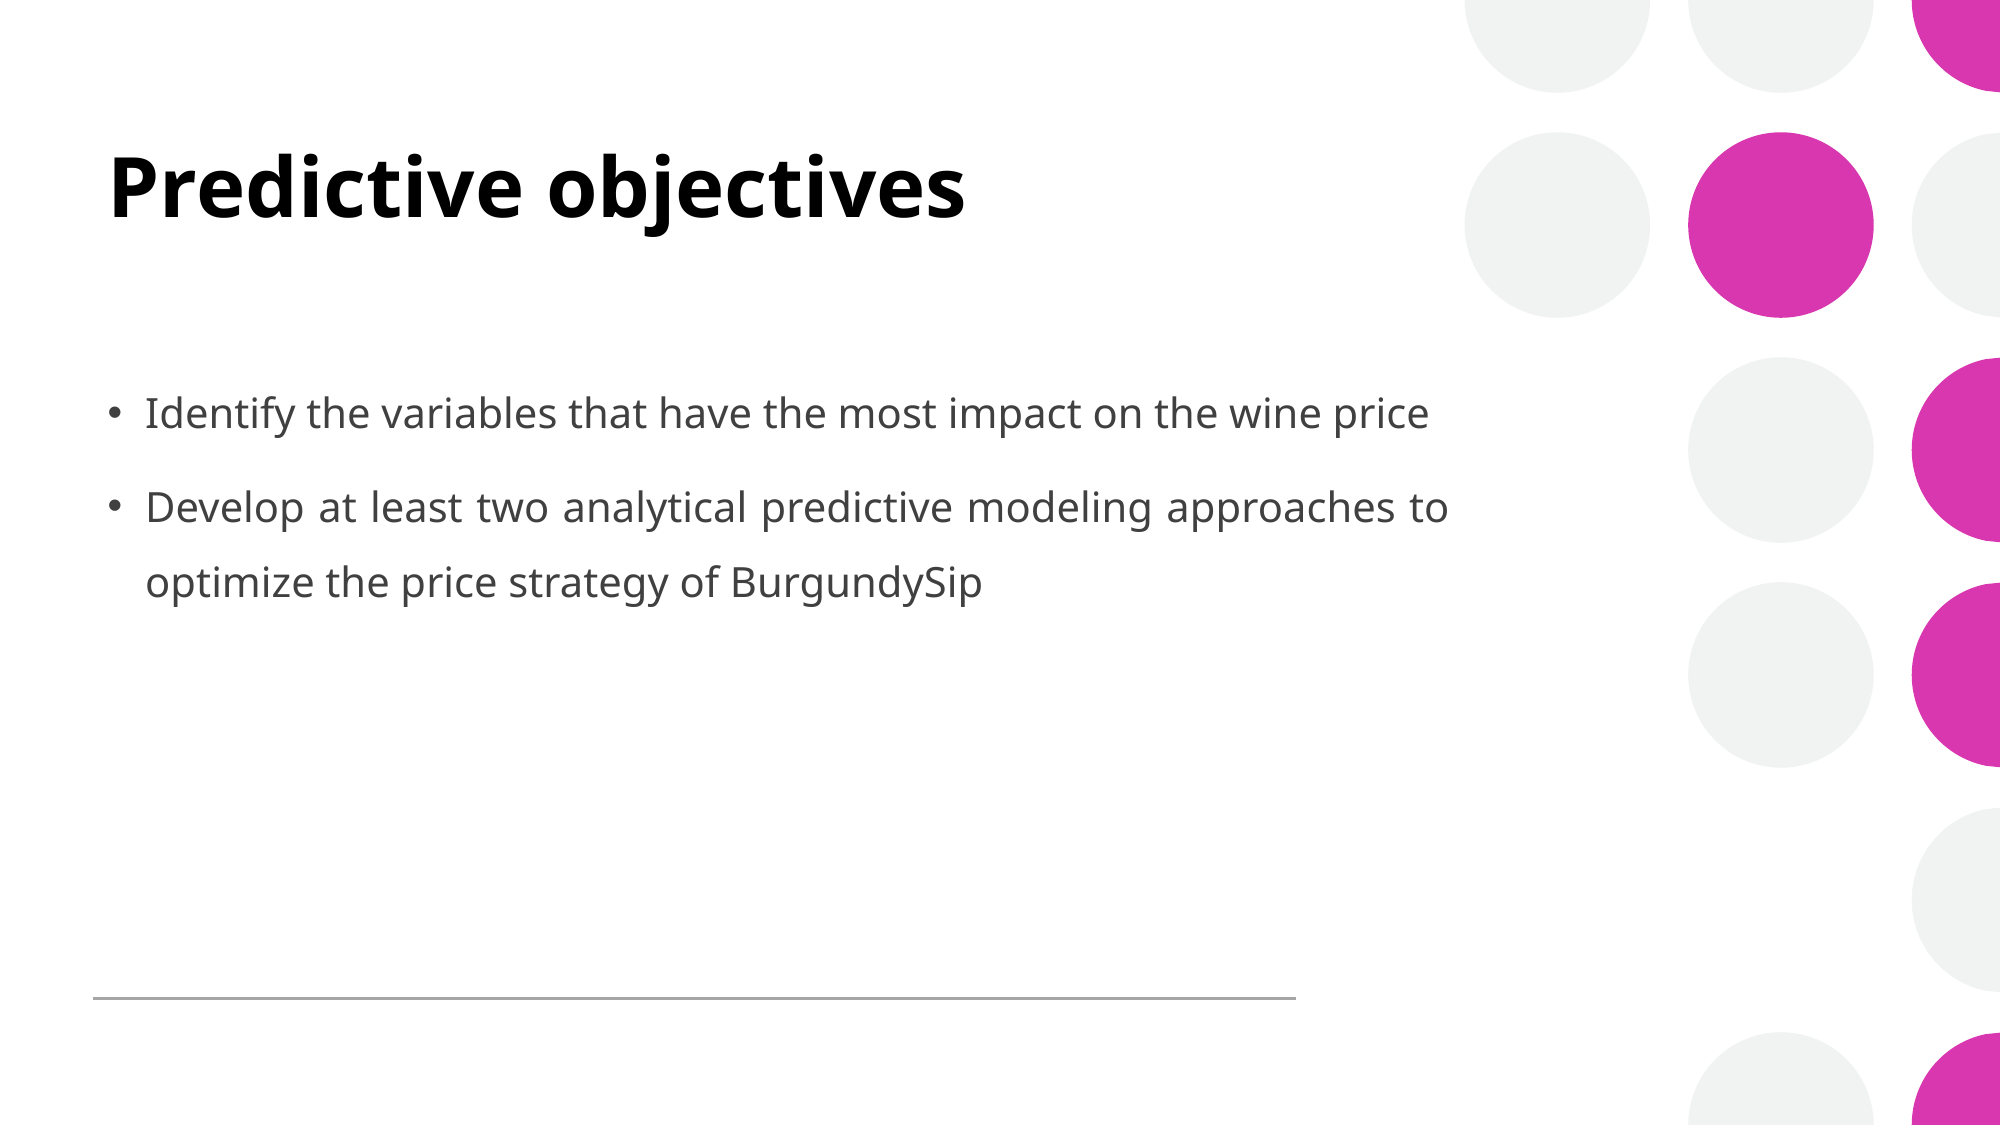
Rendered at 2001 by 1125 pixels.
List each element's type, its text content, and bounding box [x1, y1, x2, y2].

title Predictive objectives [92, 126, 1297, 335]
list Identify the variables that have the most impact on the wine price​ Develop at least two analytical predictive modeling approaches to optimize the price strategy of BurgundySip [92, 354, 1466, 946]
